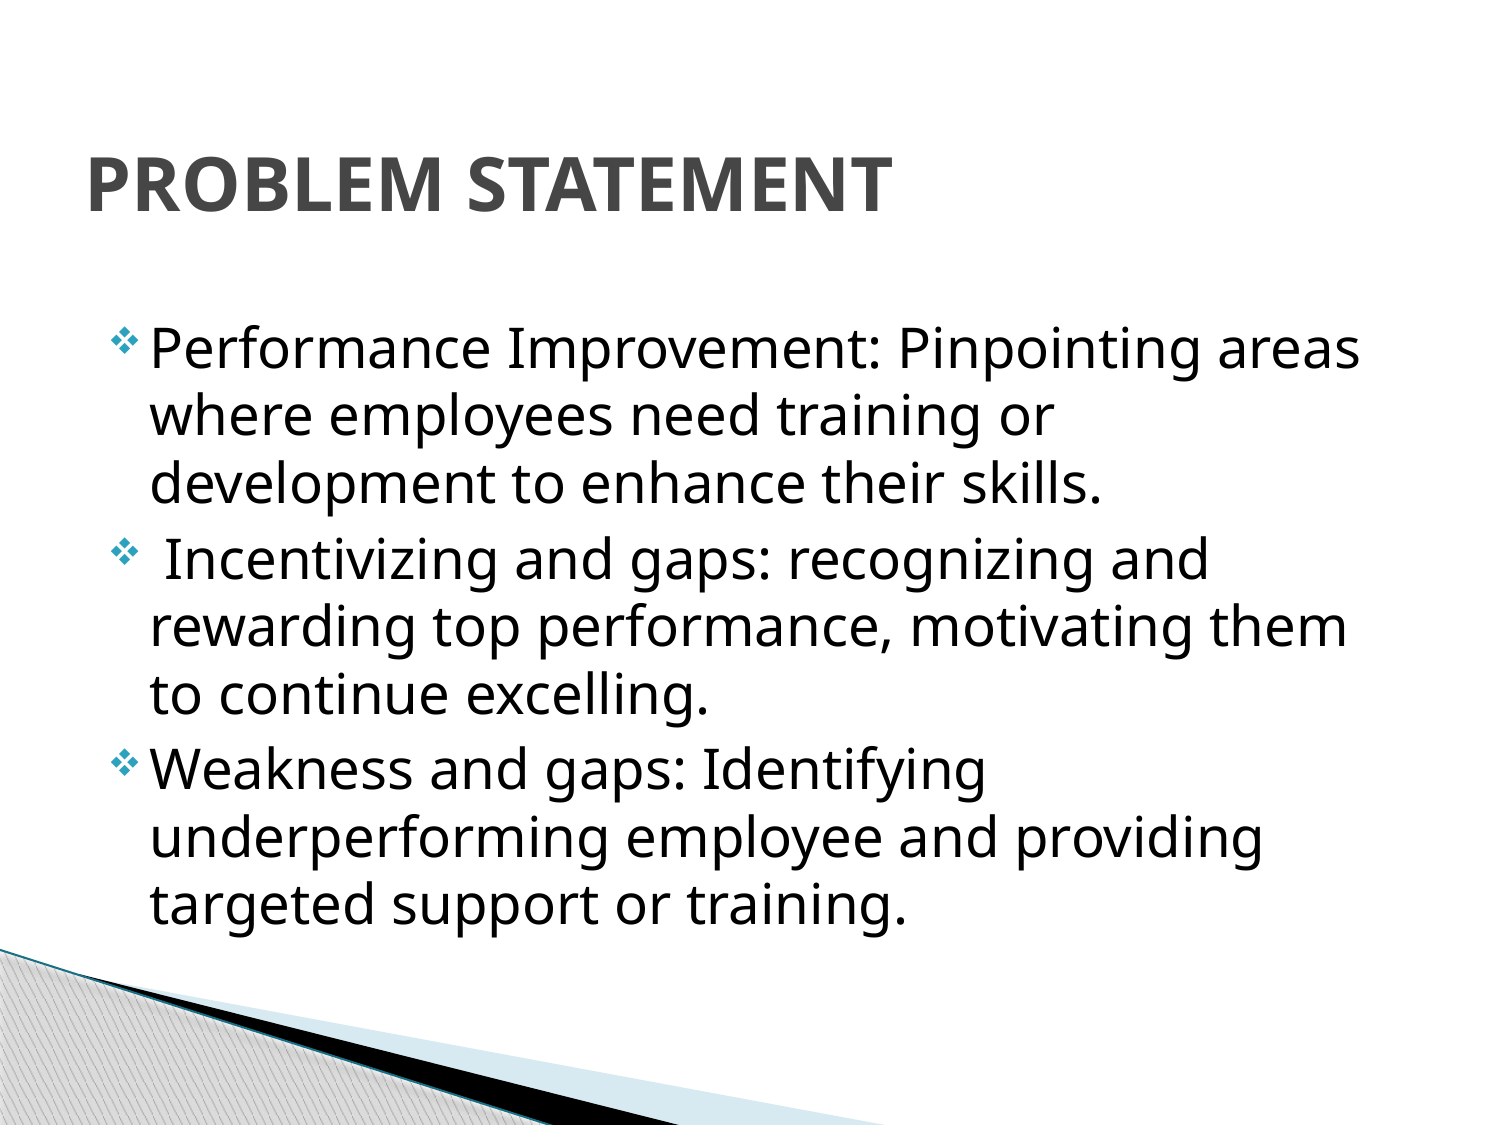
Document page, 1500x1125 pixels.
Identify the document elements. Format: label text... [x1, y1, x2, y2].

list Performance Improvement: Pinpointing areas where employees need training or development to enhance their skills. Incentivizing and gaps: recognizing and rewarding top performance, motivating them to continue excelling. Weakness and gaps: Identifying underperforming employee and providing targeted support or training. [75, 304, 1425, 986]
title PROBLEM STATEMENT [70, 93, 1421, 270]
